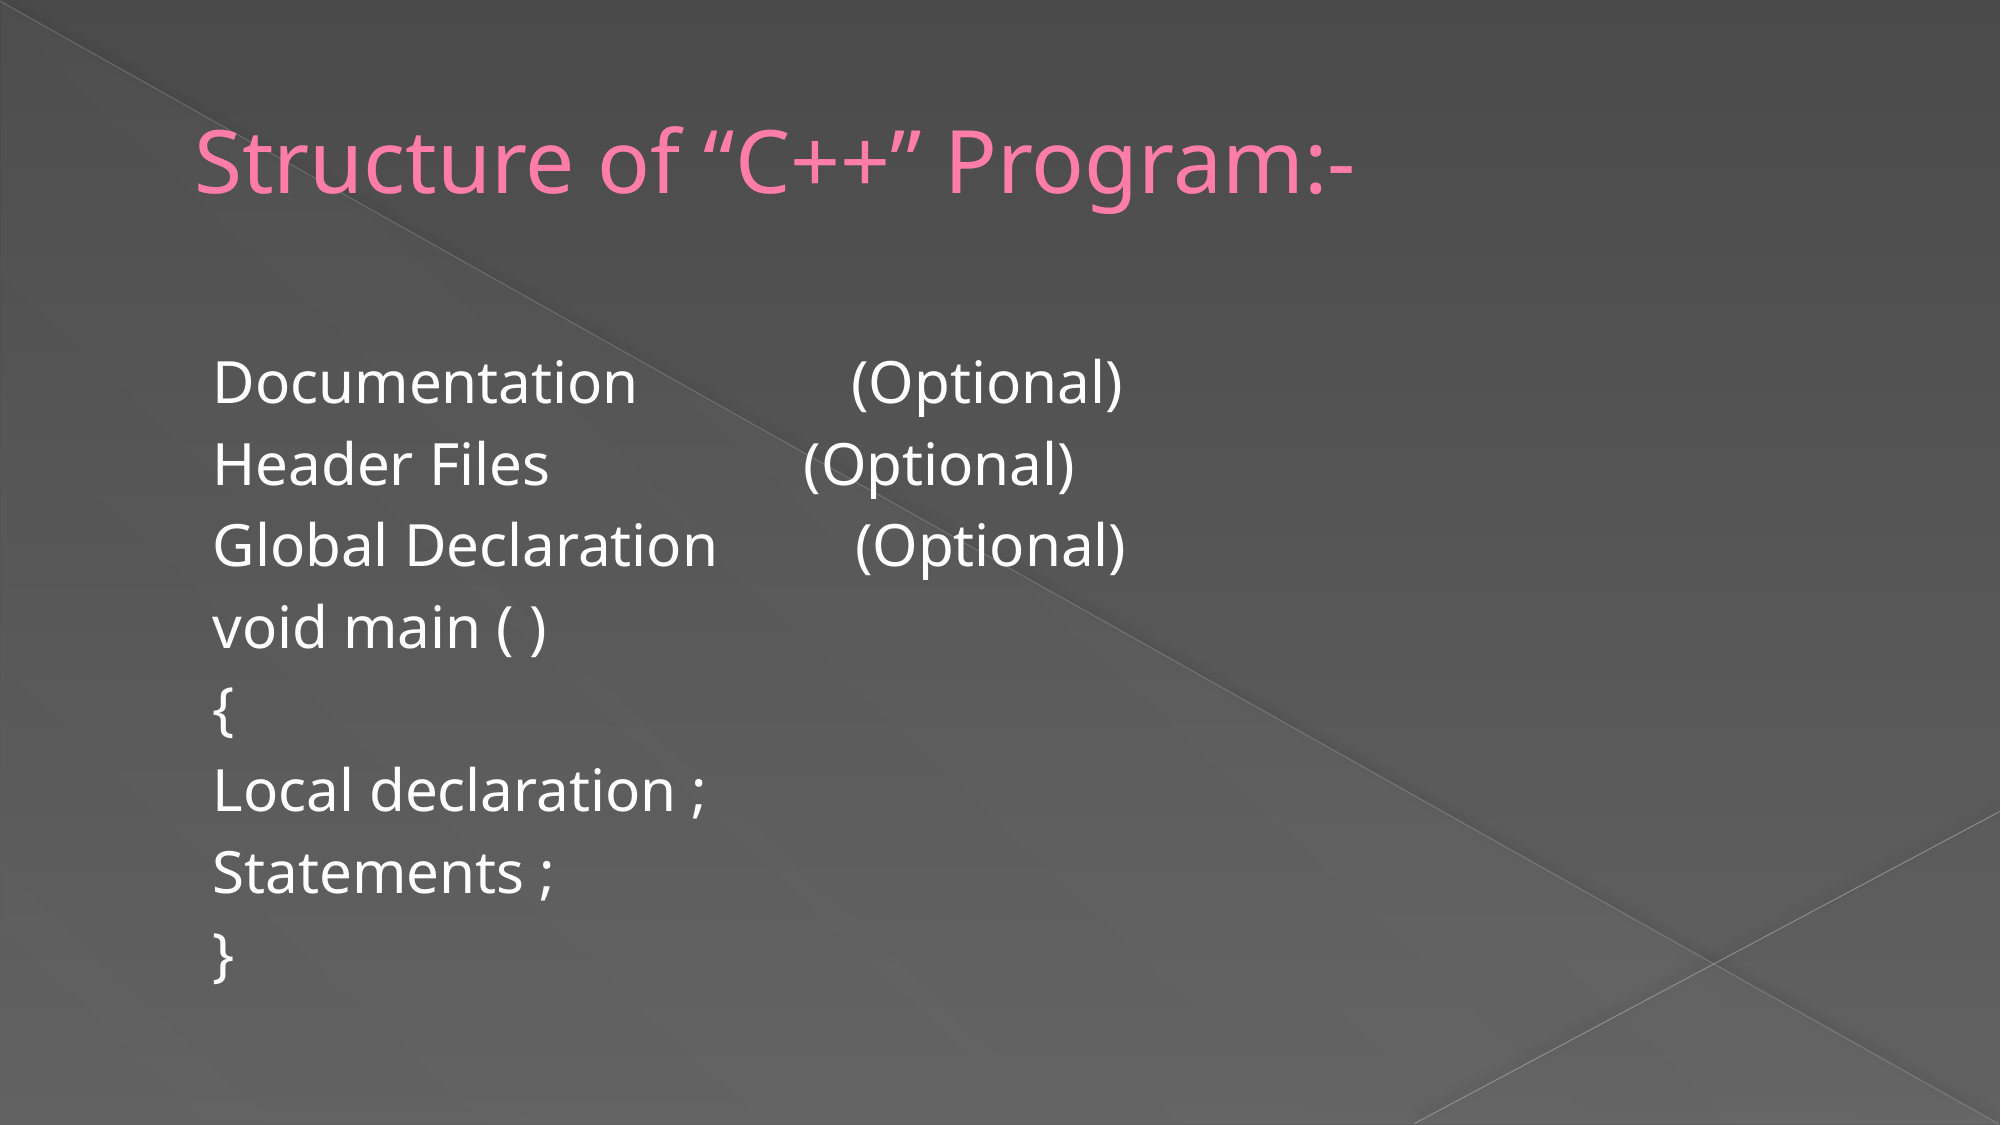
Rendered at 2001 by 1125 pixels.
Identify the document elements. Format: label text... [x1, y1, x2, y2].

title Structure of “C++” Program:- [99, 43, 1900, 274]
list Documentation (Optional) Header Files (Optional) Global Declaration (Optional) void main ( ) { Local declaration ; Statements ; } [187, 337, 1627, 1013]
